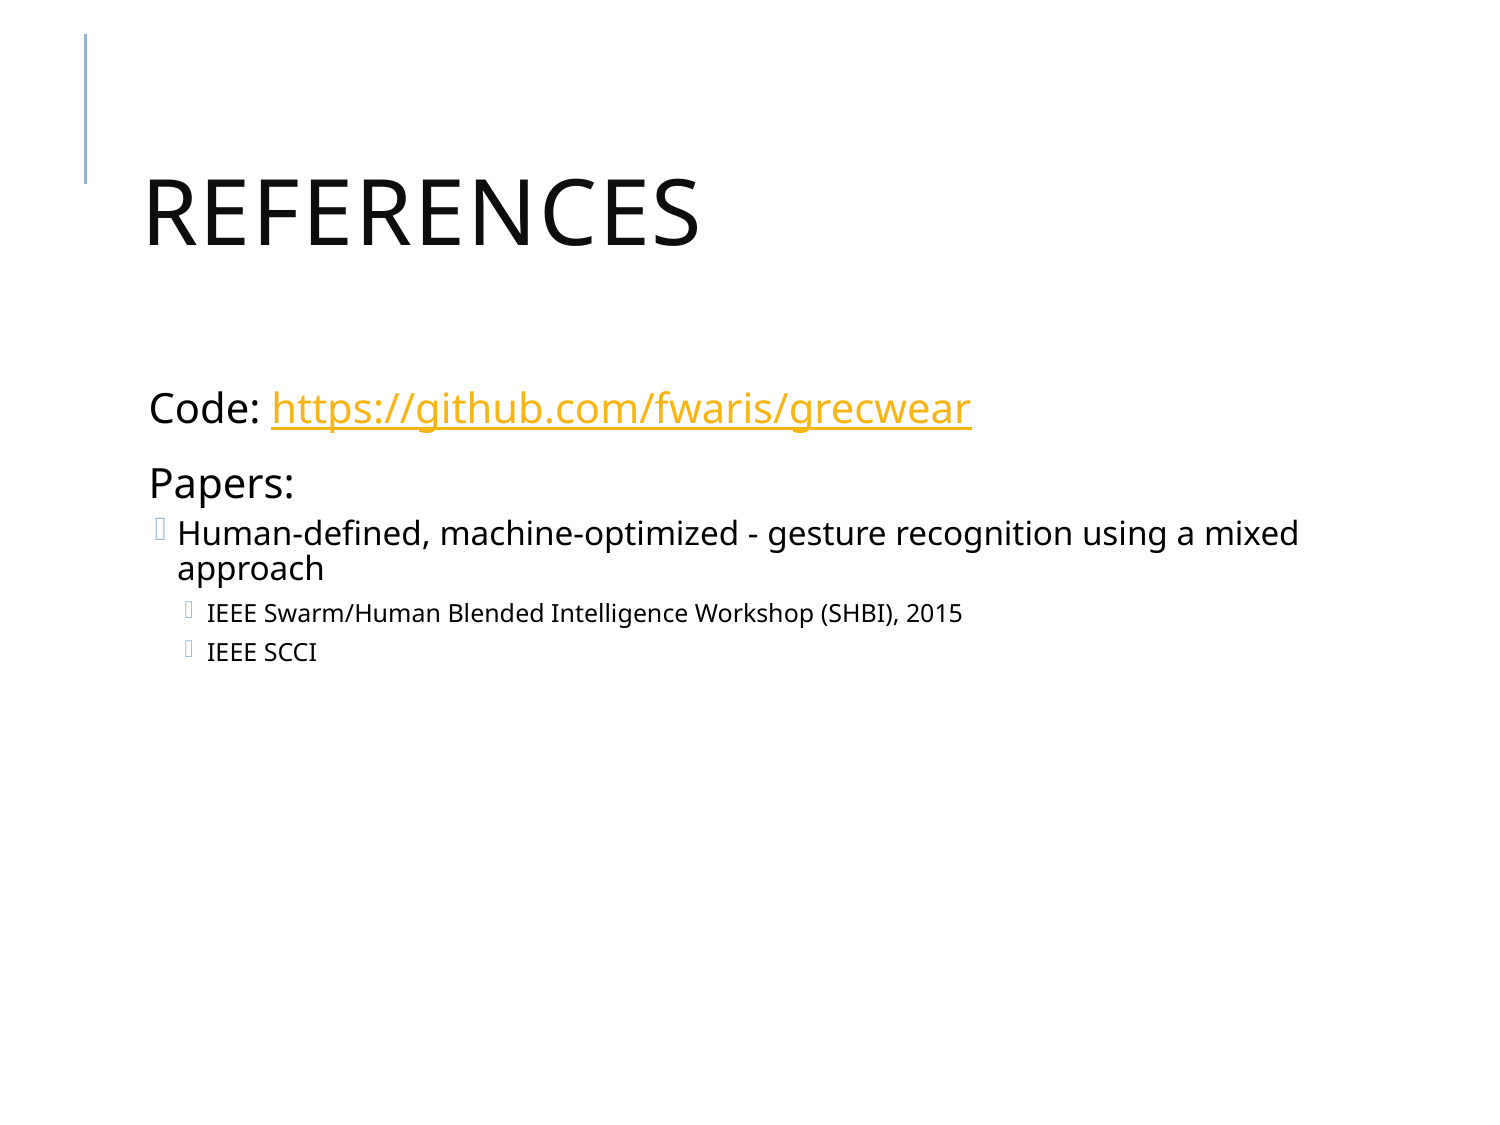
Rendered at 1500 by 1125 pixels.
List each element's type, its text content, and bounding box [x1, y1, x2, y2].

list Code: https://github.com/fwaris/grecwear Papers: Human-defined, machine-optimized - gesture recognition using a mixed approach IEEE Swarm/Human Blended Intelligence Workshop (SHBI), 2015 IEEE SCCI [126, 375, 1322, 1035]
title References [126, 96, 1322, 342]
